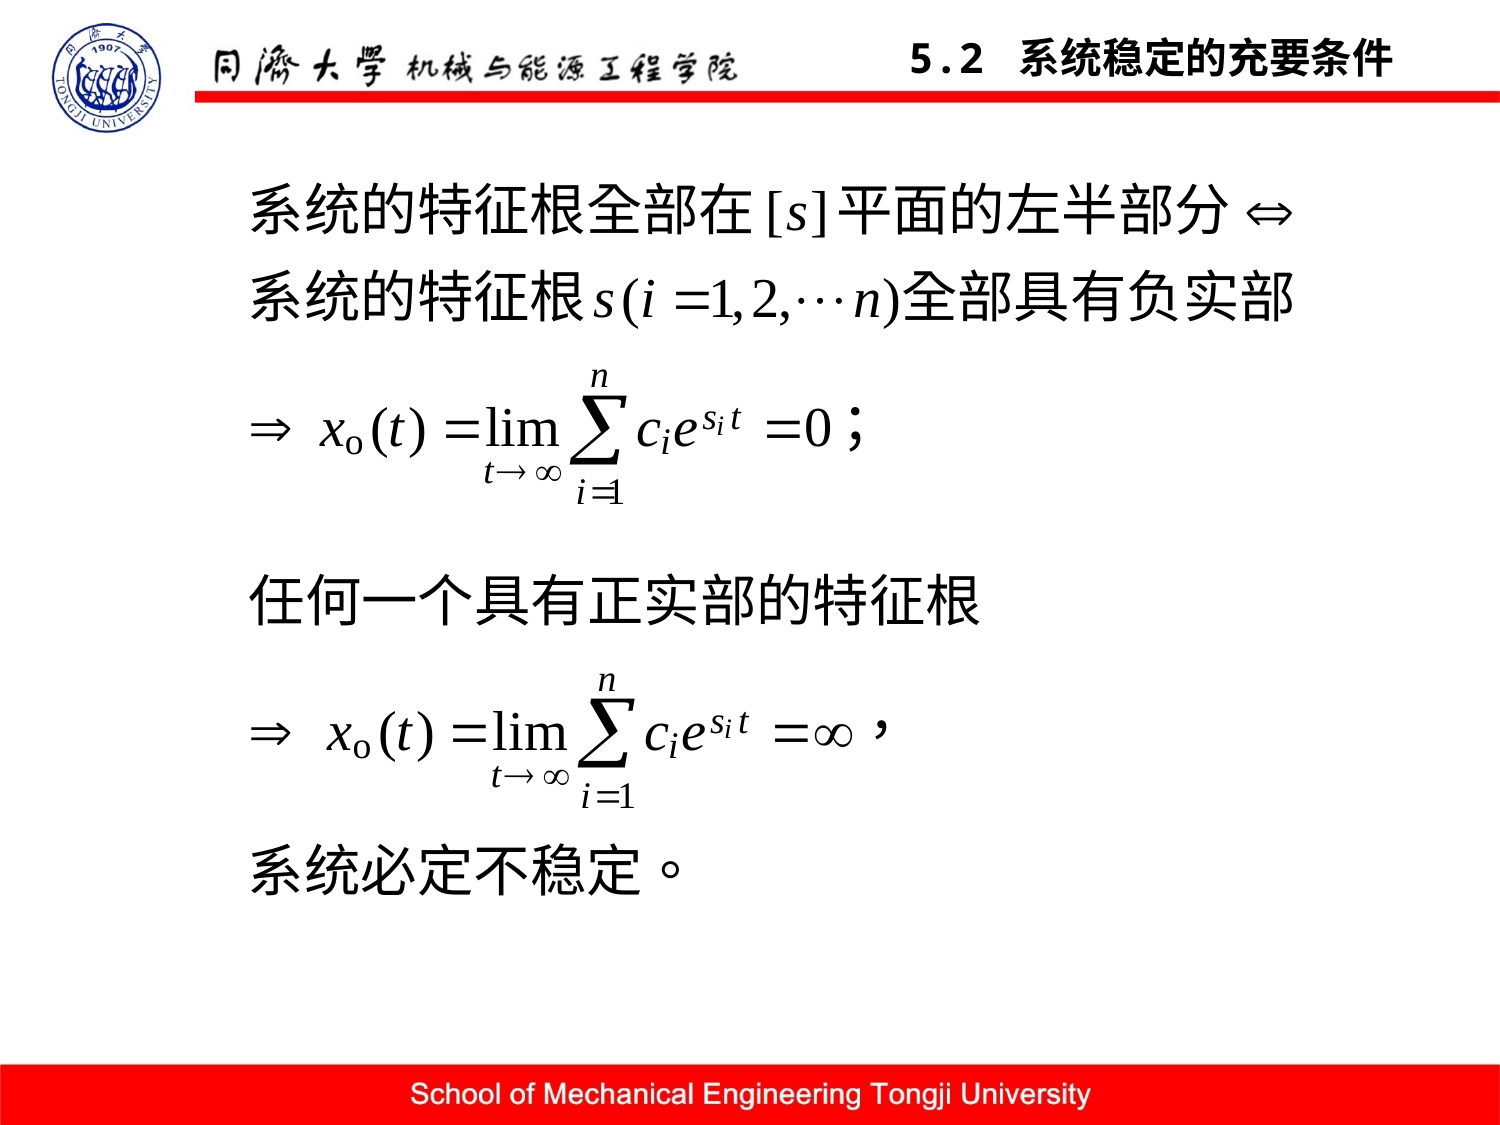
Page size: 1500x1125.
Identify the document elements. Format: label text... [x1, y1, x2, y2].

picture [0, 23, 1500, 1125]
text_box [241, 172, 1314, 515]
text_box 5.2 系统稳定的充要条件 [832, 34, 1471, 90]
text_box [241, 562, 990, 910]
